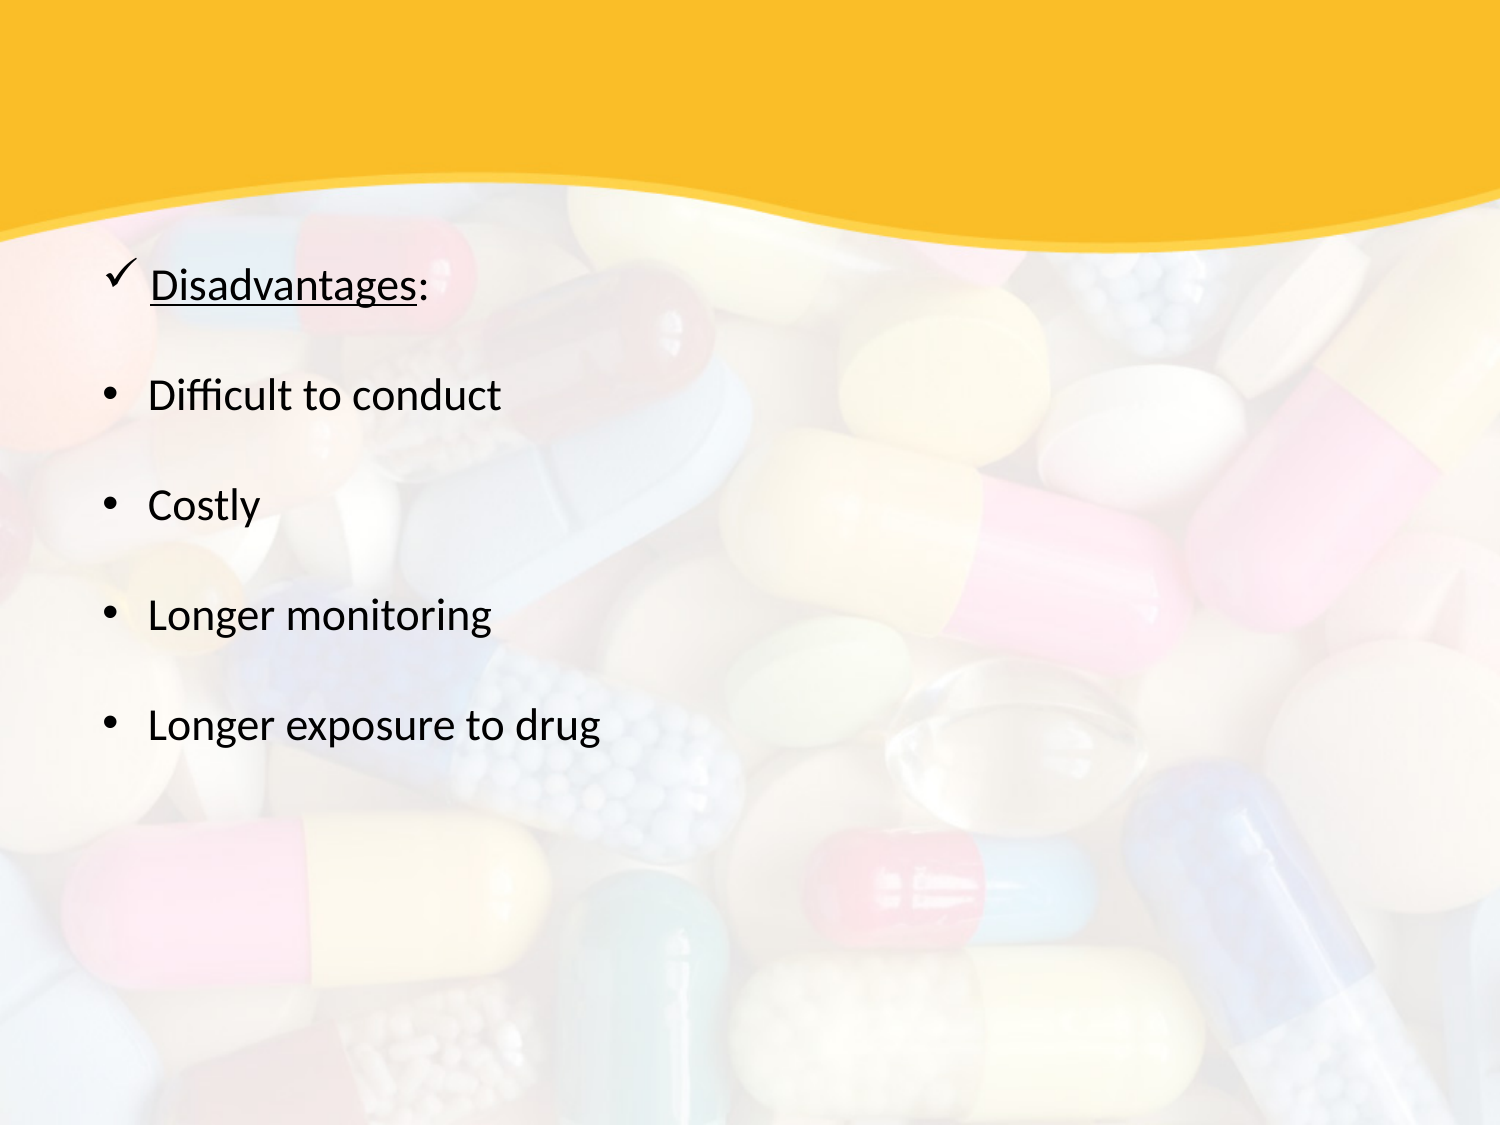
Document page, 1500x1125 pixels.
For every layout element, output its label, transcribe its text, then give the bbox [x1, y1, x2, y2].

text_box Disadvantages: Difficult to conduct Costly Longer monitoring Longer exposure to drug [87, 137, 1400, 812]
picture [0, 0, 1500, 1125]
